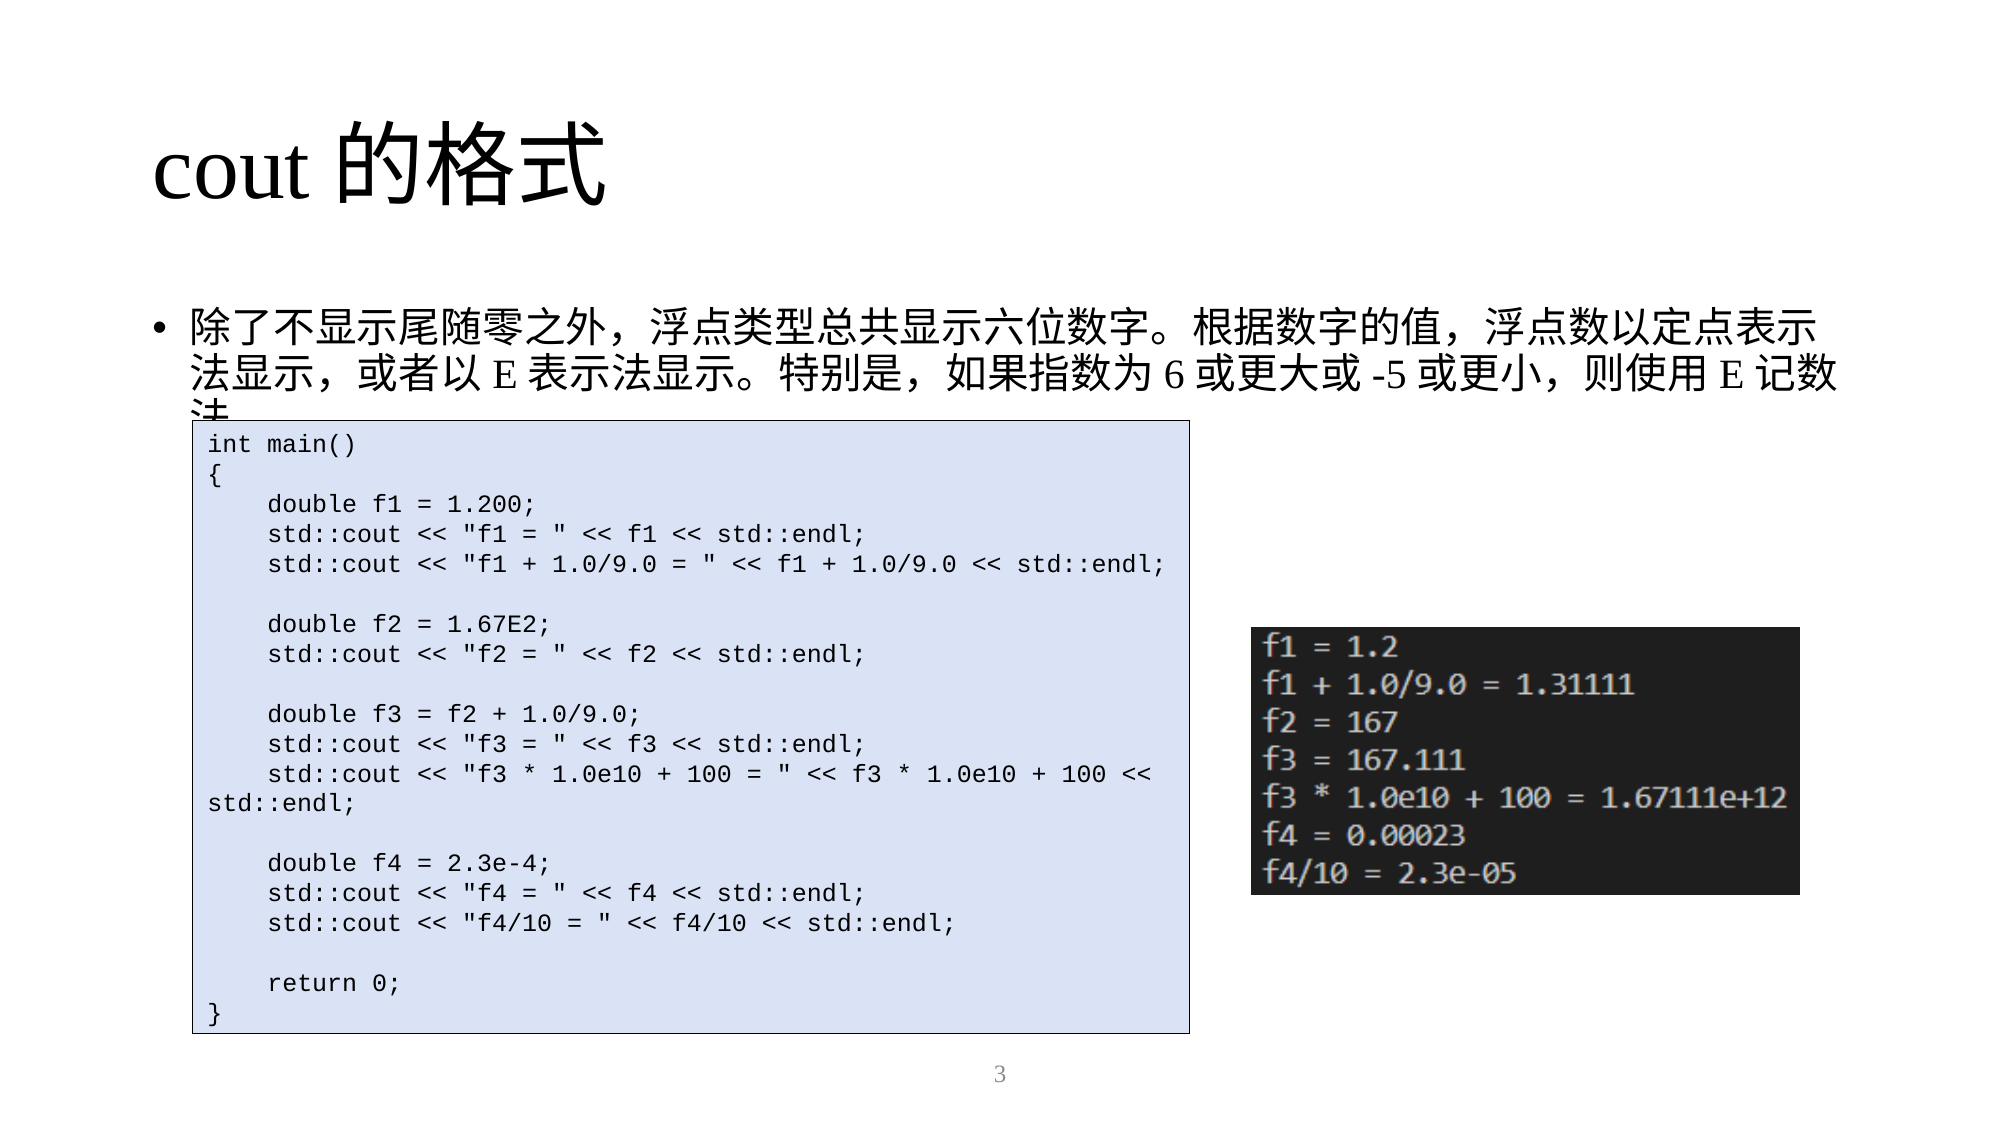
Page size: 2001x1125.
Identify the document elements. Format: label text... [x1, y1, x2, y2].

slide_number 3 [938, 1042, 1062, 1103]
title cout的格式 [137, 59, 1863, 278]
text_box int main() { double f1 = 1.200; std::cout << "f1 = " << f1 << std::endl; std::cout << "f1 + 1.0/9.0 = " << f1 + 1.0/9.0 << std::endl; double f2 = 1.67E2; std::cout << "f2 = " << f2 << std::endl; double f3 = f2 + 1.0/9.0; std::cout << "f3 = " << f3 << std::endl; std::cout << "f3 * 1.0e10 + 100 = " << f3 * 1.0e10 + 100 << std::endl; double f4 = 2.3e-4; std::cout << "f4 = " << f4 << std::endl; std::cout << "f4/10 = " << f4/10 << std::endl; return 0; } [192, 420, 1190, 1034]
list 除了不显示尾随零之外，浮点类型总共显示六位数字。根据数字的值，浮点数以定点表示法显示，或者以E表示法显示。特别是，如果指数为6或更大或-5或更小，则使用E记数法。 [137, 299, 1863, 1014]
picture [1251, 627, 1801, 896]
